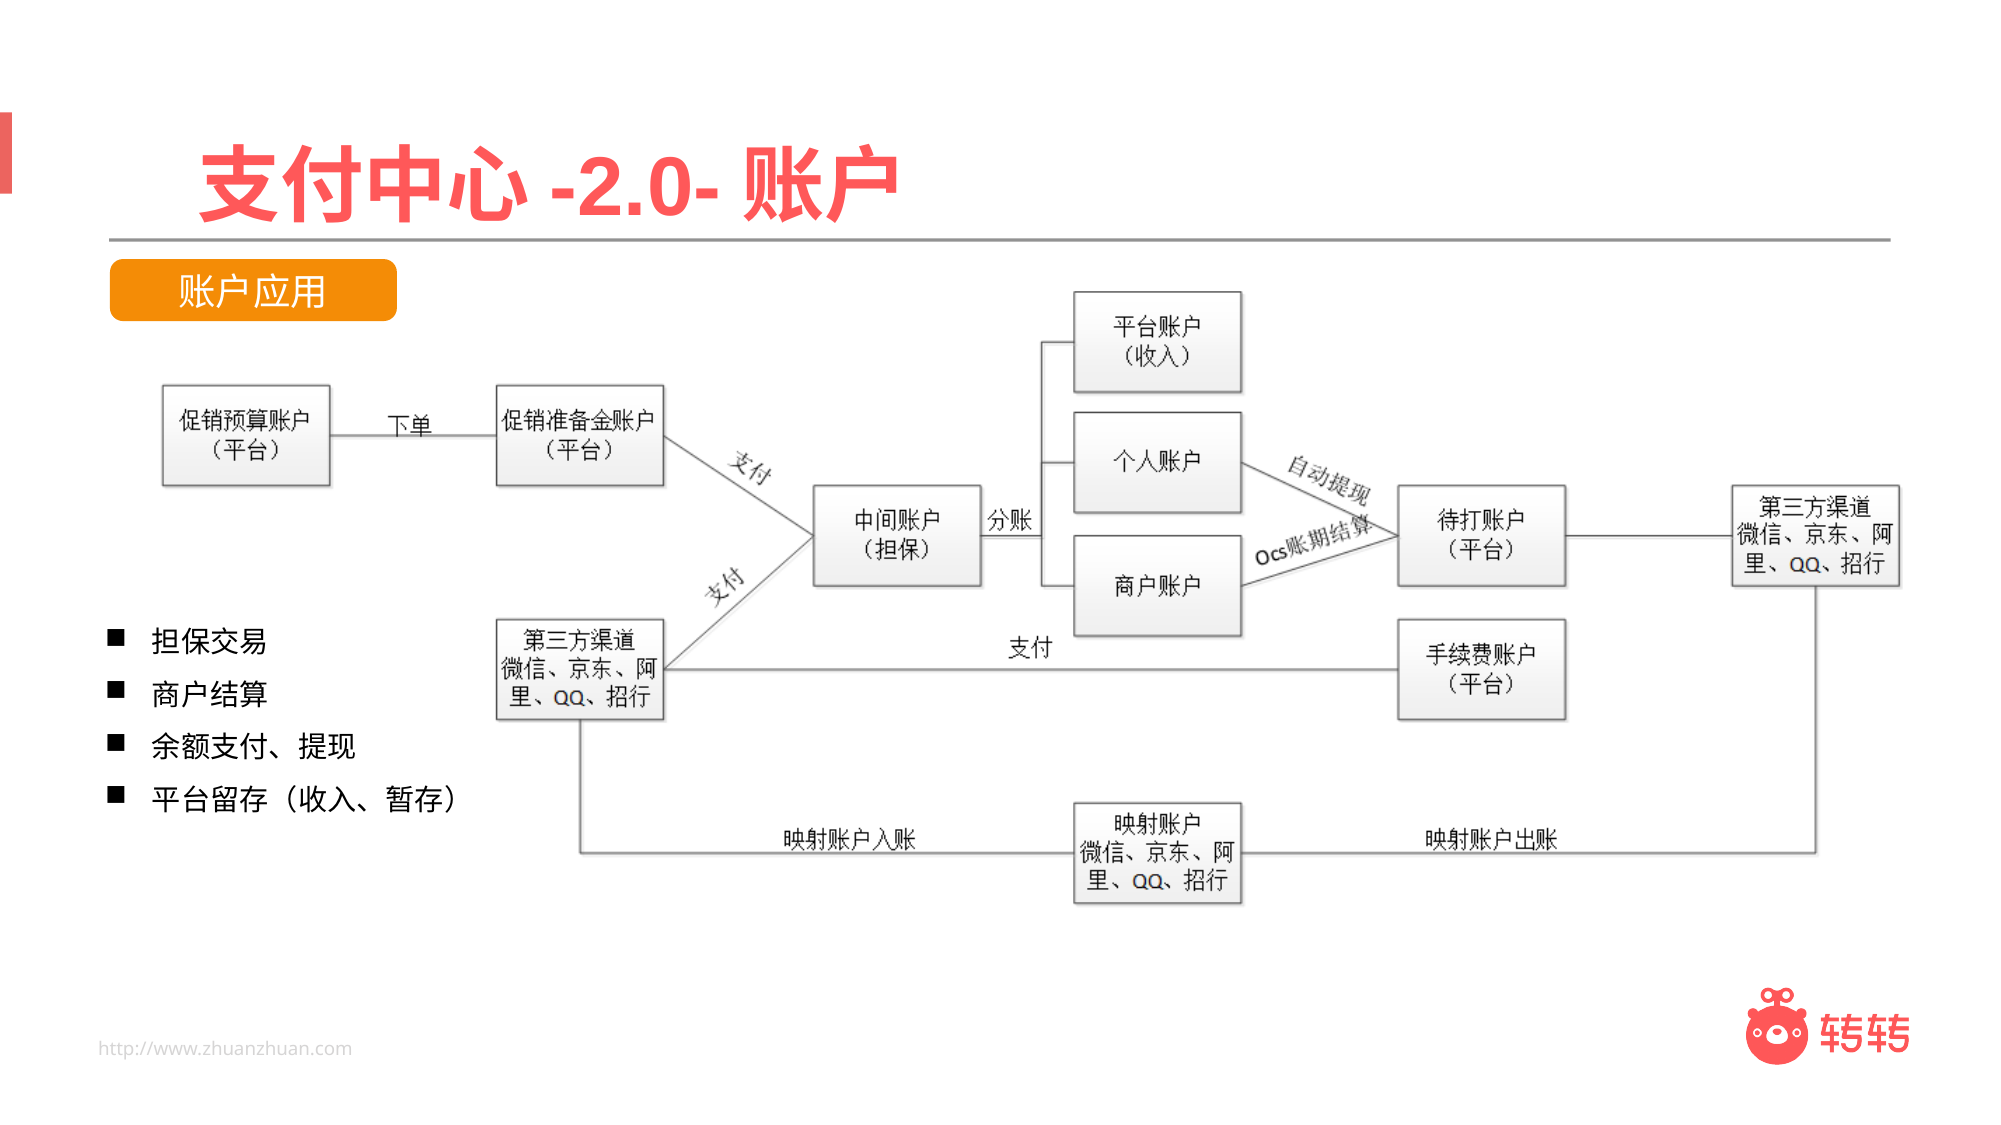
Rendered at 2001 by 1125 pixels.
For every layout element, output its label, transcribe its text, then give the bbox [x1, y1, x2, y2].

text_box 担保交易 商户结算 余额支付、提现 平台留存（收入、暂存） [90, 598, 157, 824]
picture [157, 290, 1910, 908]
text_box 账户应用 [109, 259, 397, 322]
picture [1744, 986, 1910, 1066]
text_box 支付中心-2.0-账户 [182, 74, 1366, 171]
